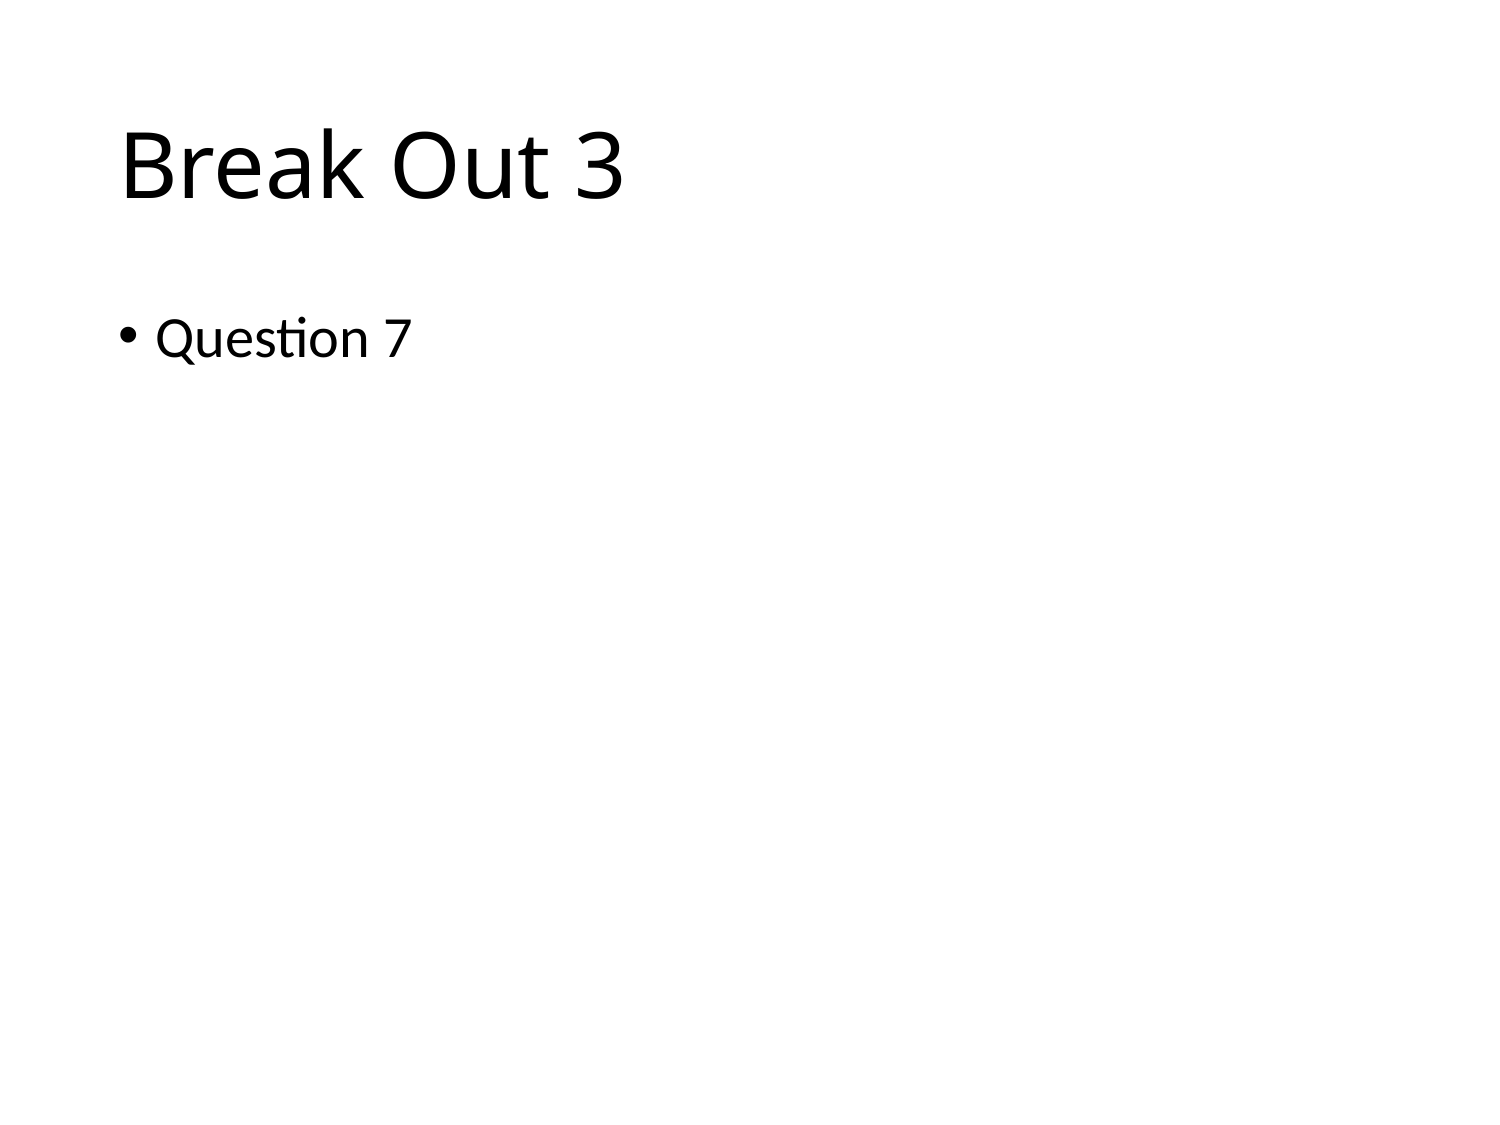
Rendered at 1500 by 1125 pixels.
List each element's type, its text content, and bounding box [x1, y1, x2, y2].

list Question 7 [103, 299, 1397, 1014]
title Break Out 3 [103, 59, 1397, 278]
